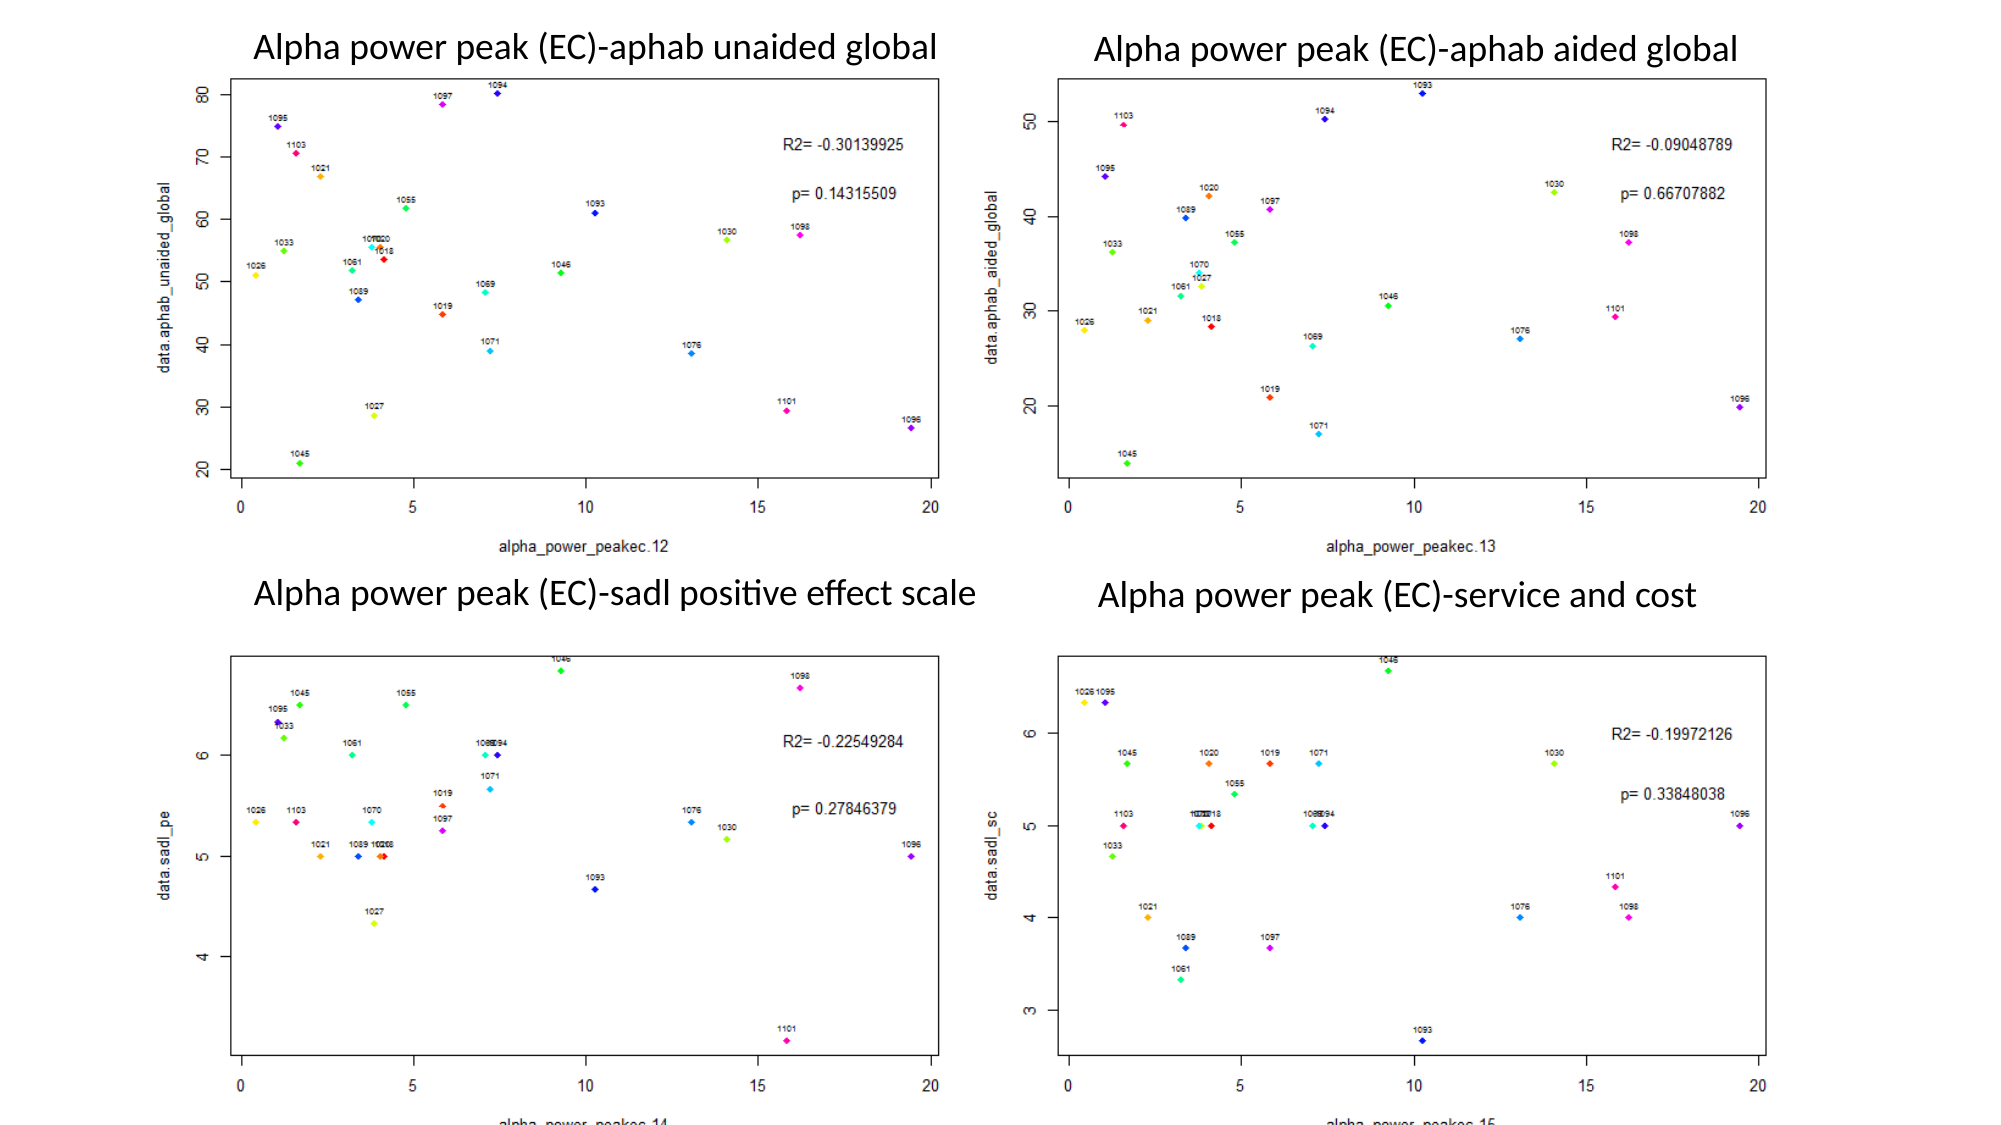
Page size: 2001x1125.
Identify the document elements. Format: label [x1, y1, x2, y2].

picture [151, 0, 1807, 1125]
